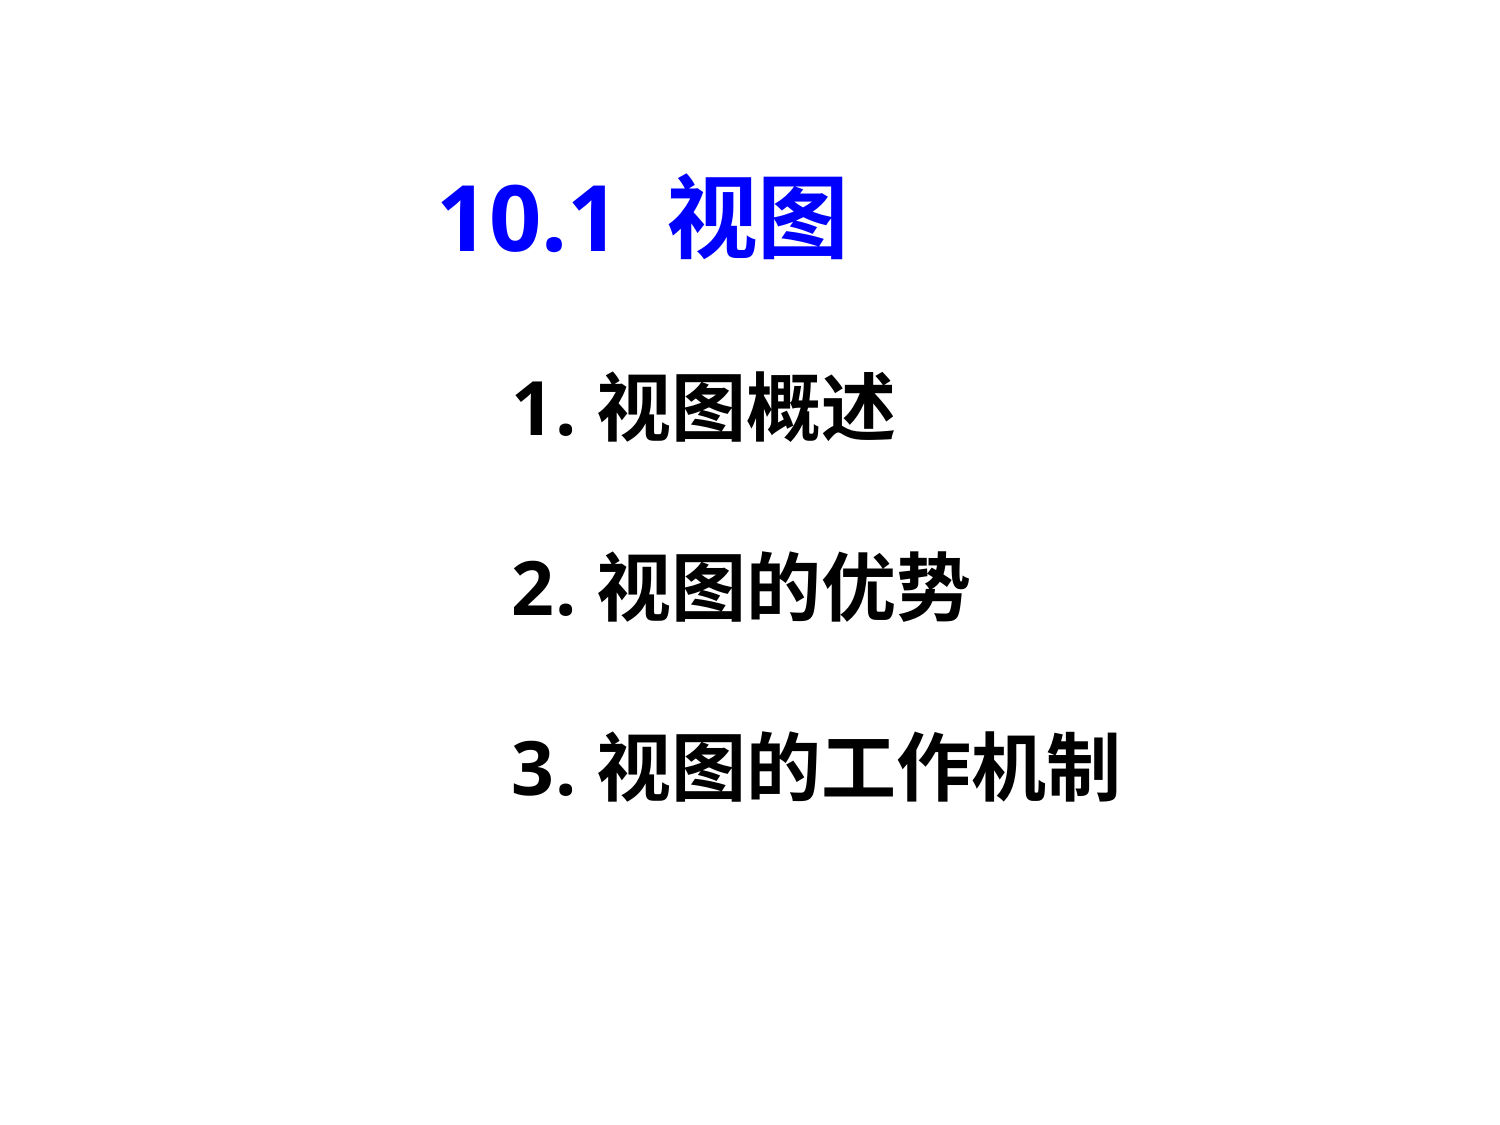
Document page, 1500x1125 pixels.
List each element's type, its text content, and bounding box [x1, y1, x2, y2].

text_box 10.1 视图 视图概述 视图的优势 视图的工作机制 [421, 97, 1153, 818]
